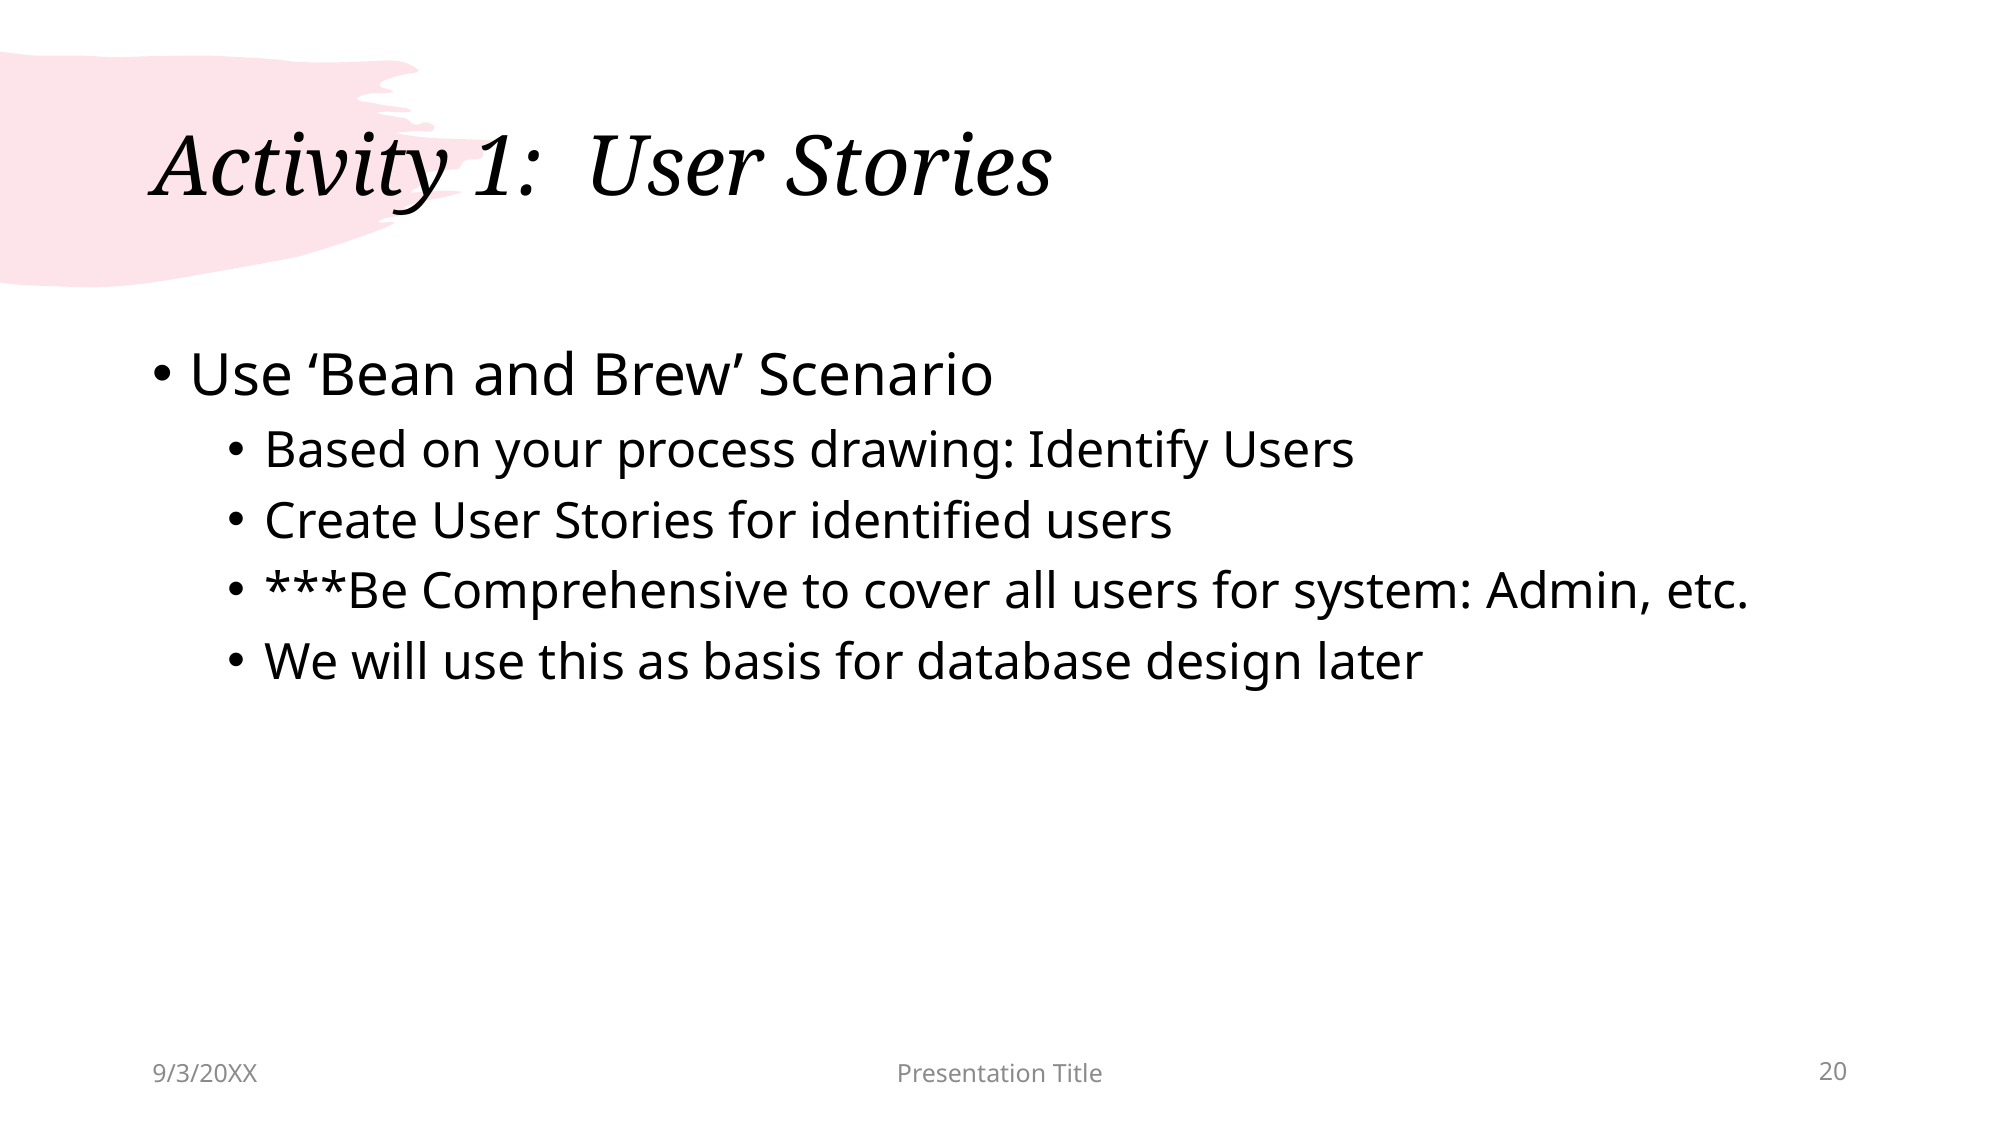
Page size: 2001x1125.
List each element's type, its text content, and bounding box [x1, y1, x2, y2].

list Use ‘Bean and Brew’ Scenario Based on your process drawing: Identify Users Create User Stories for identified users ***Be Comprehensive to cover all users for system: Admin, etc. We will use this as basis for database design later [137, 329, 1863, 1013]
title Activity 1: User Stories [137, 59, 1863, 278]
slide_number 20 [1412, 1042, 1863, 1103]
footer Presentation Title [662, 1042, 1338, 1103]
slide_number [137, 1042, 588, 1103]
